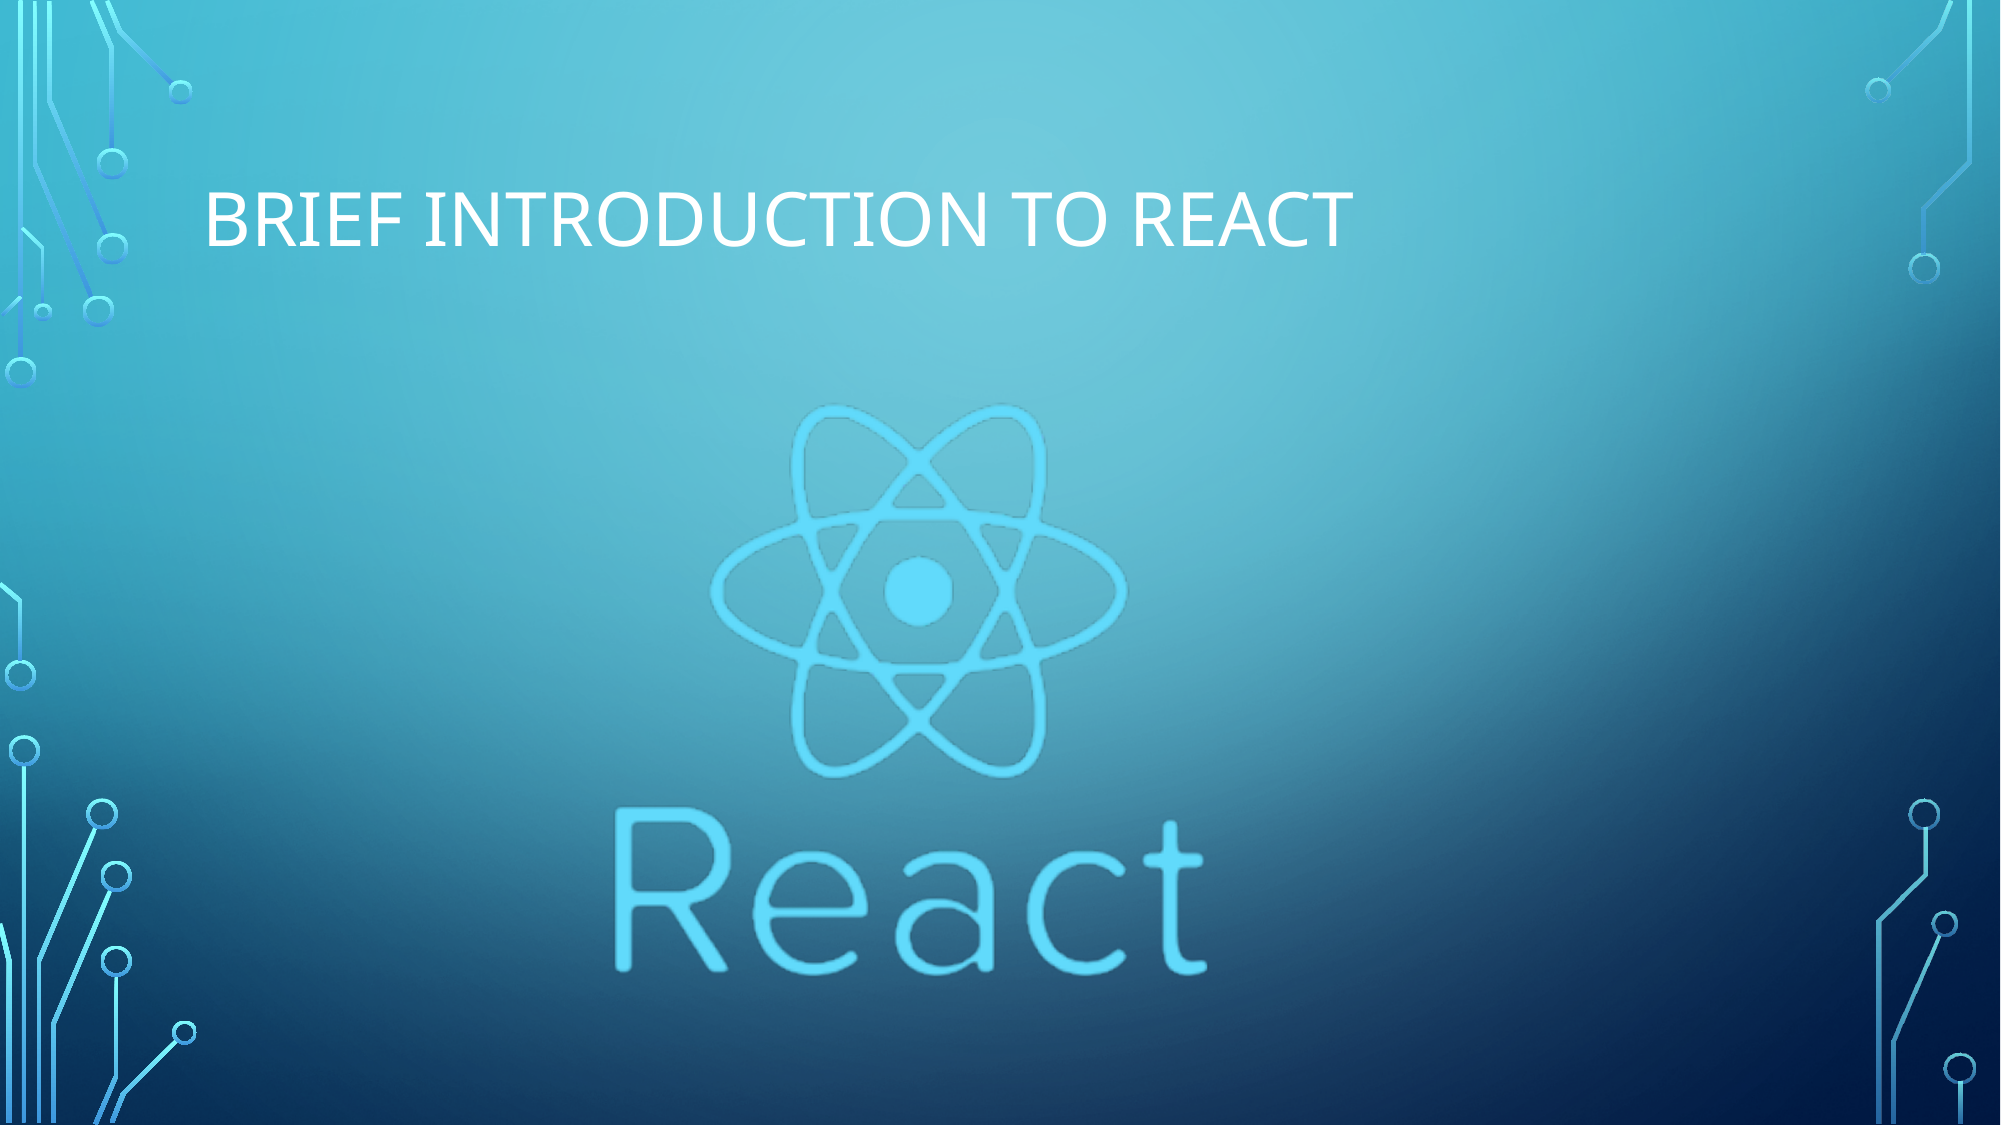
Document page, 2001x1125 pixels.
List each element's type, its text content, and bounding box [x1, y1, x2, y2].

title Brief introduction to react [187, 101, 1813, 344]
picture [426, 292, 1394, 1087]
